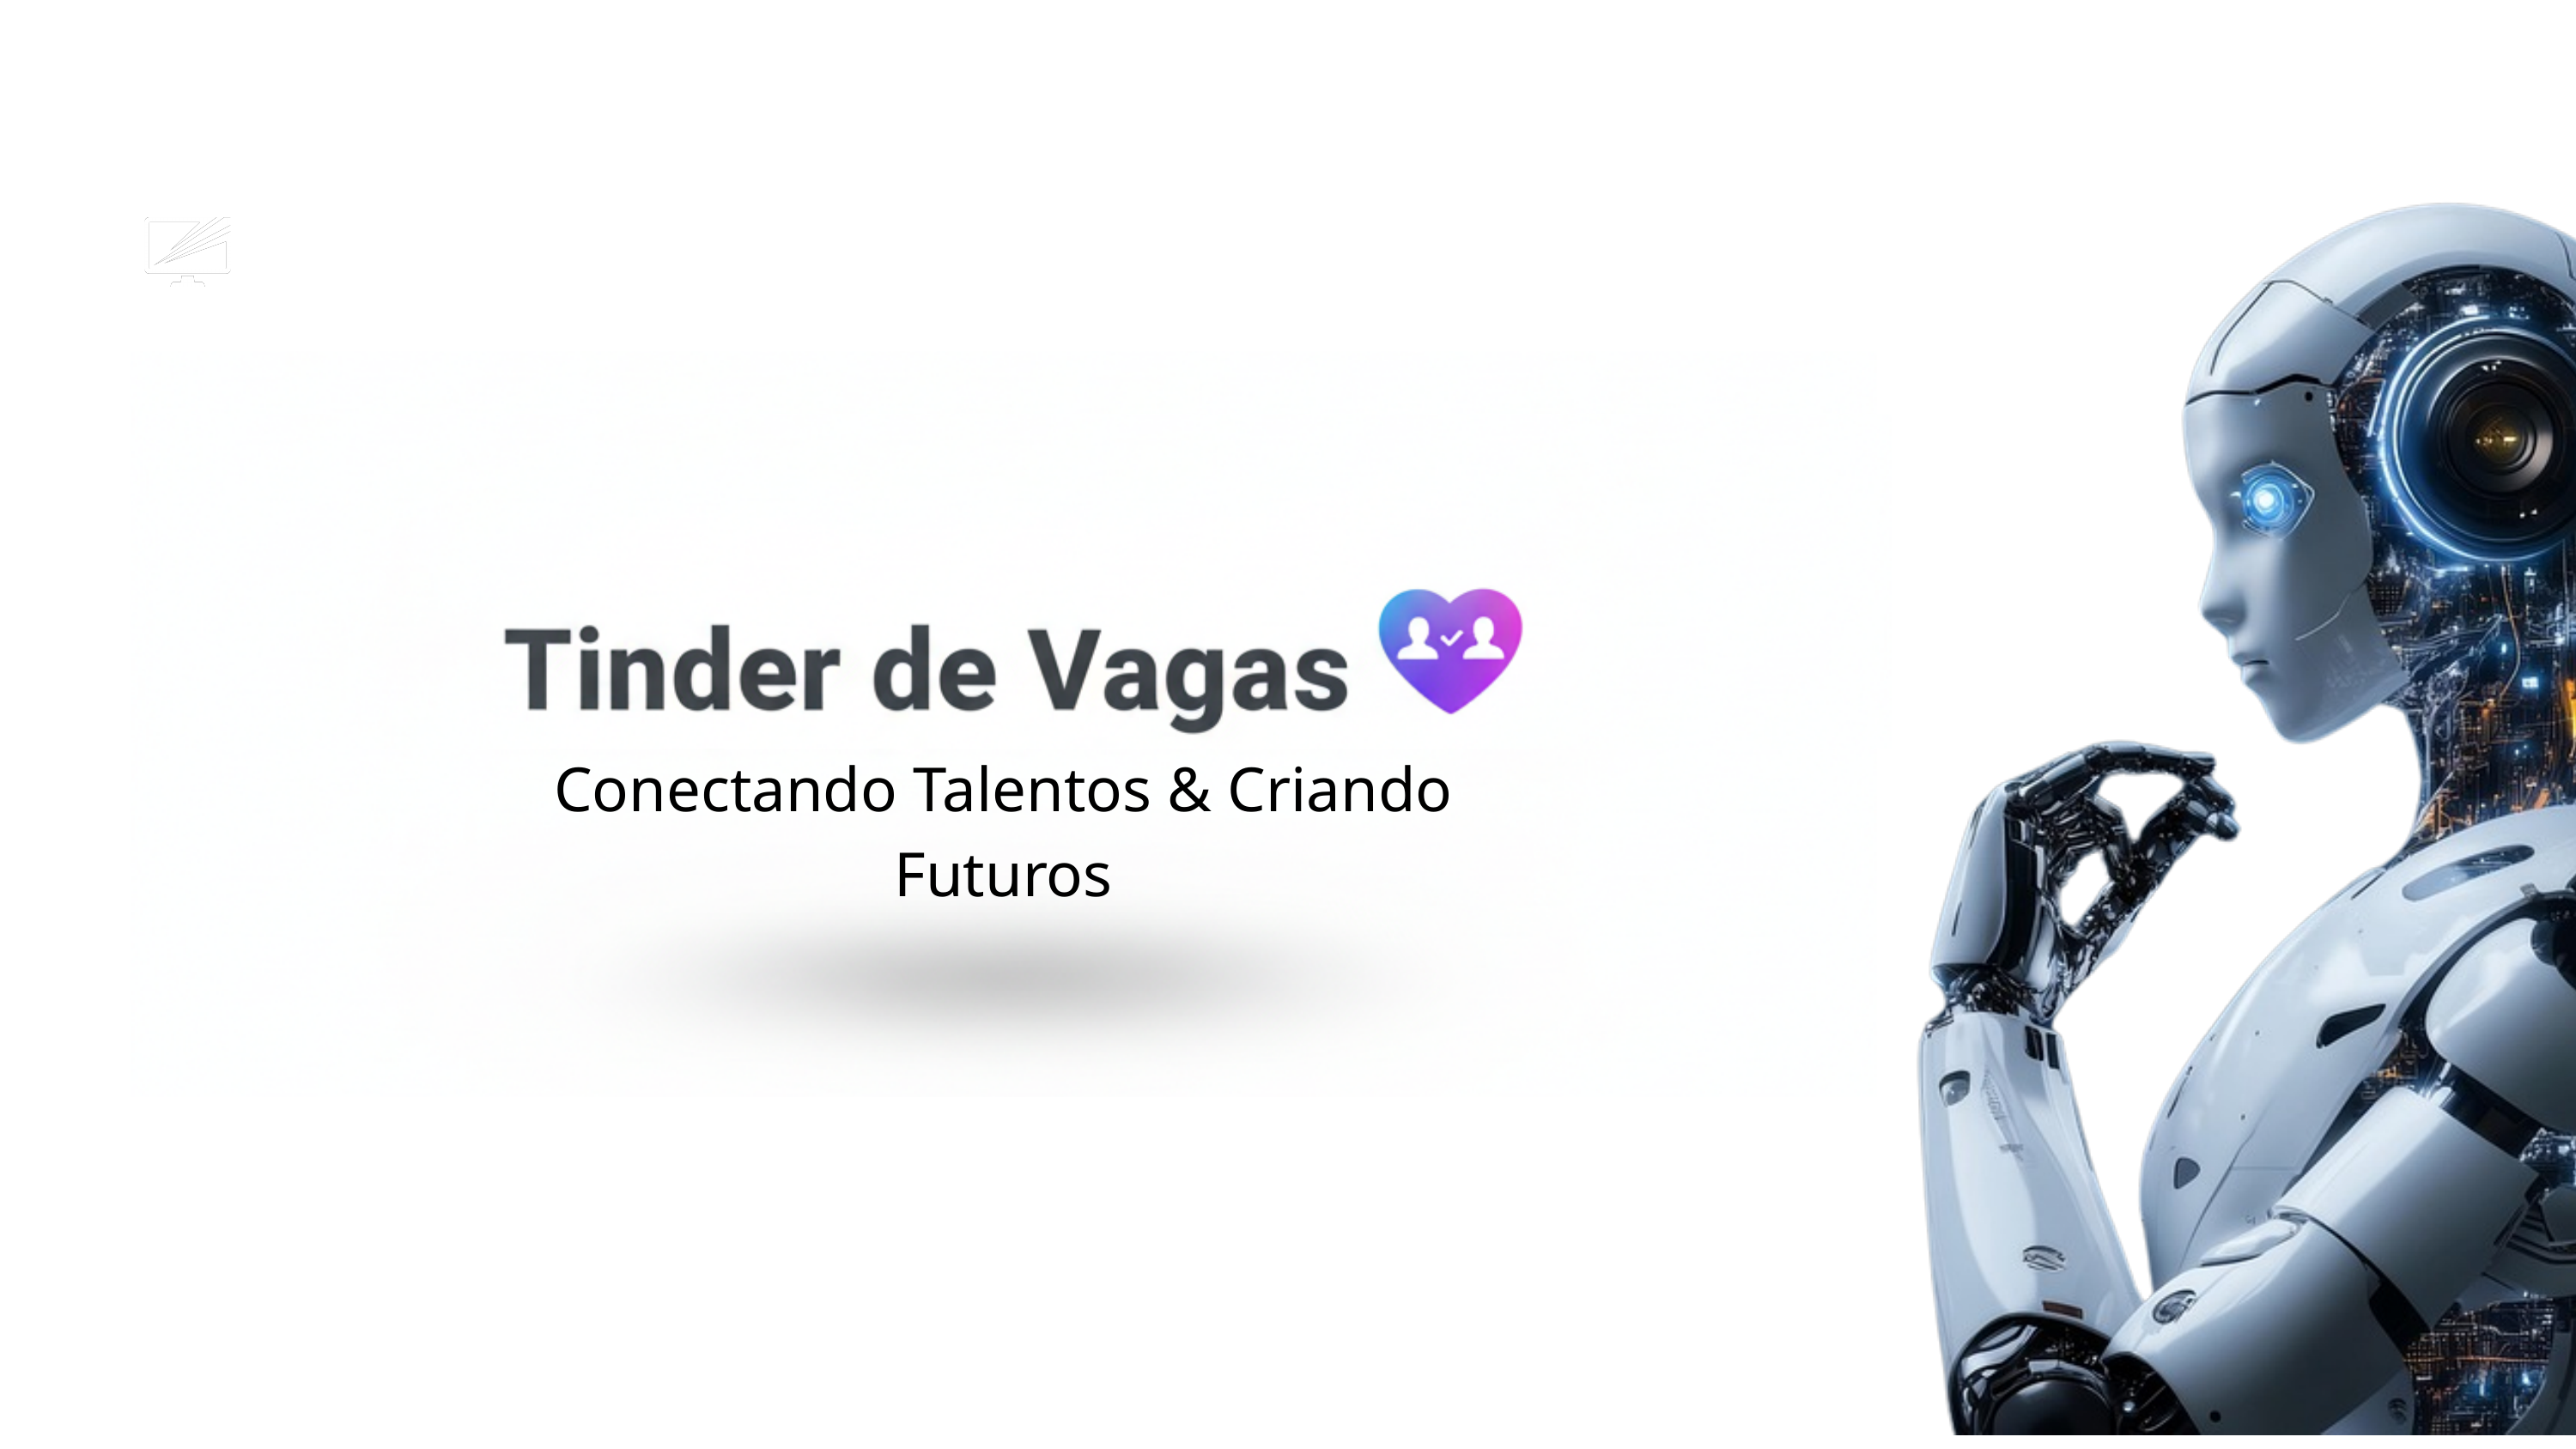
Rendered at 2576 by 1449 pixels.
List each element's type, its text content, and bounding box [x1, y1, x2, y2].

text_box [144, 217, 231, 287]
text_box [130, 351, 1850, 1097]
text_box [1850, 173, 2576, 1435]
text_box Conectando Talentos & Criando Futuros [436, 738, 1571, 909]
text_box [144, 414, 1850, 749]
